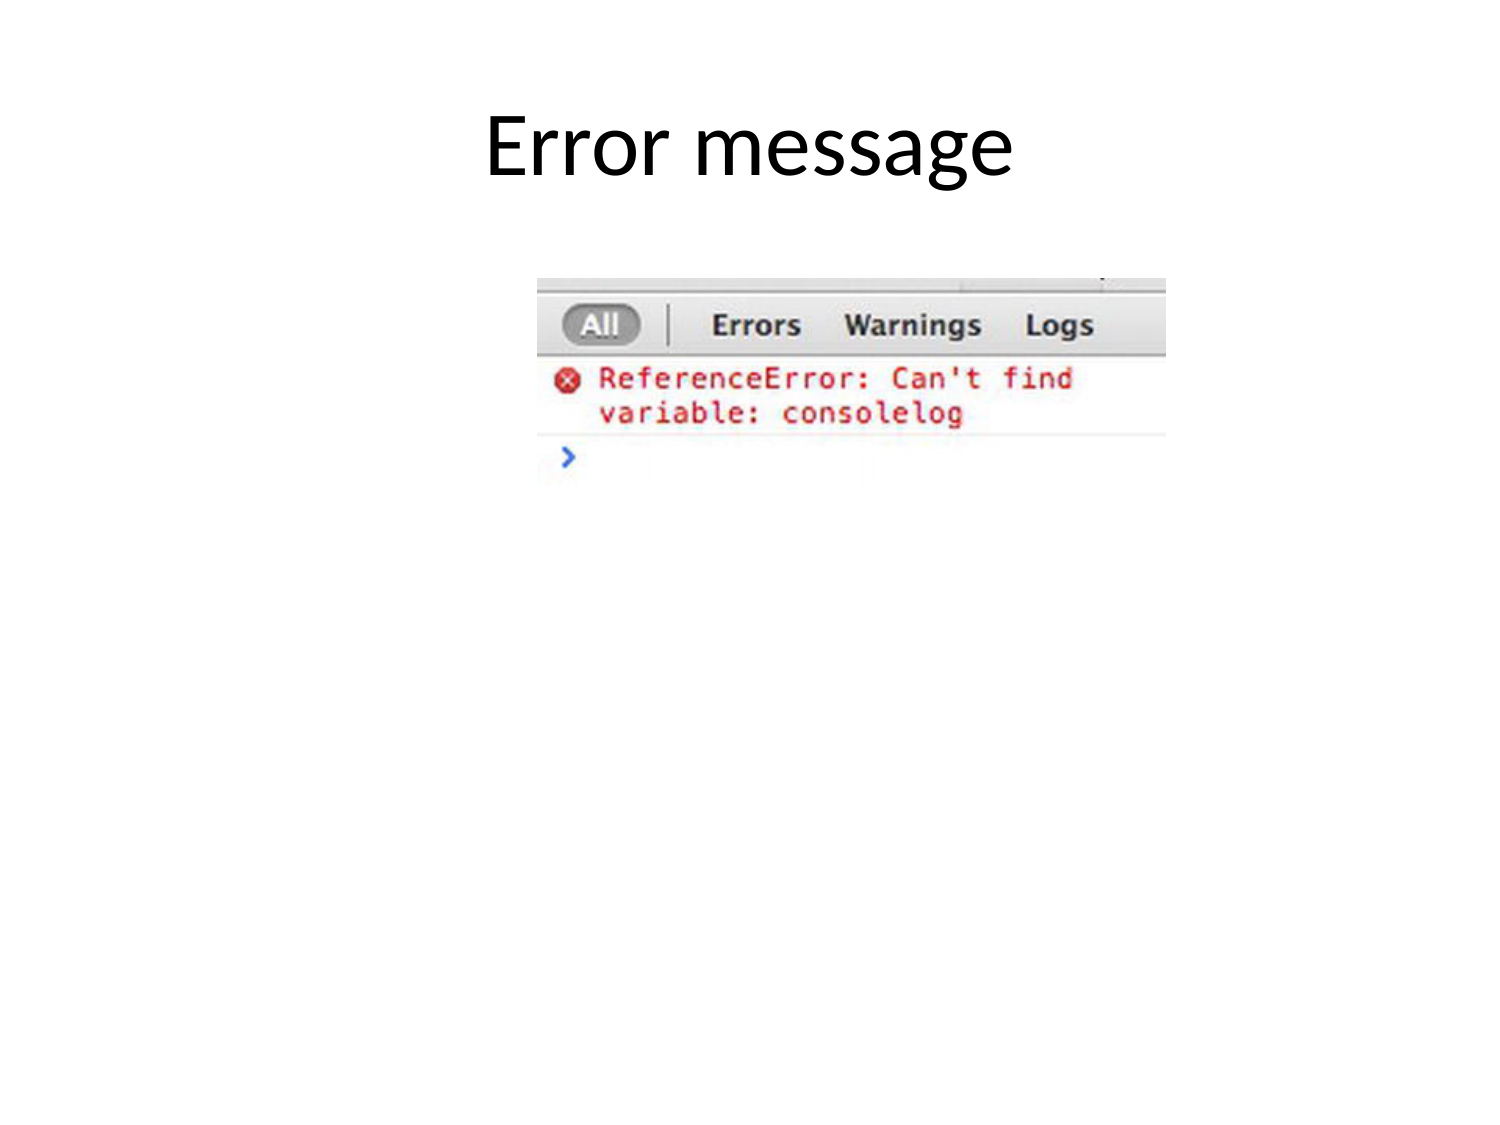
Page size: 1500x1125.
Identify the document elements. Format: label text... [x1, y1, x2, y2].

picture [537, 278, 1166, 486]
title Error message [75, 45, 1425, 233]
